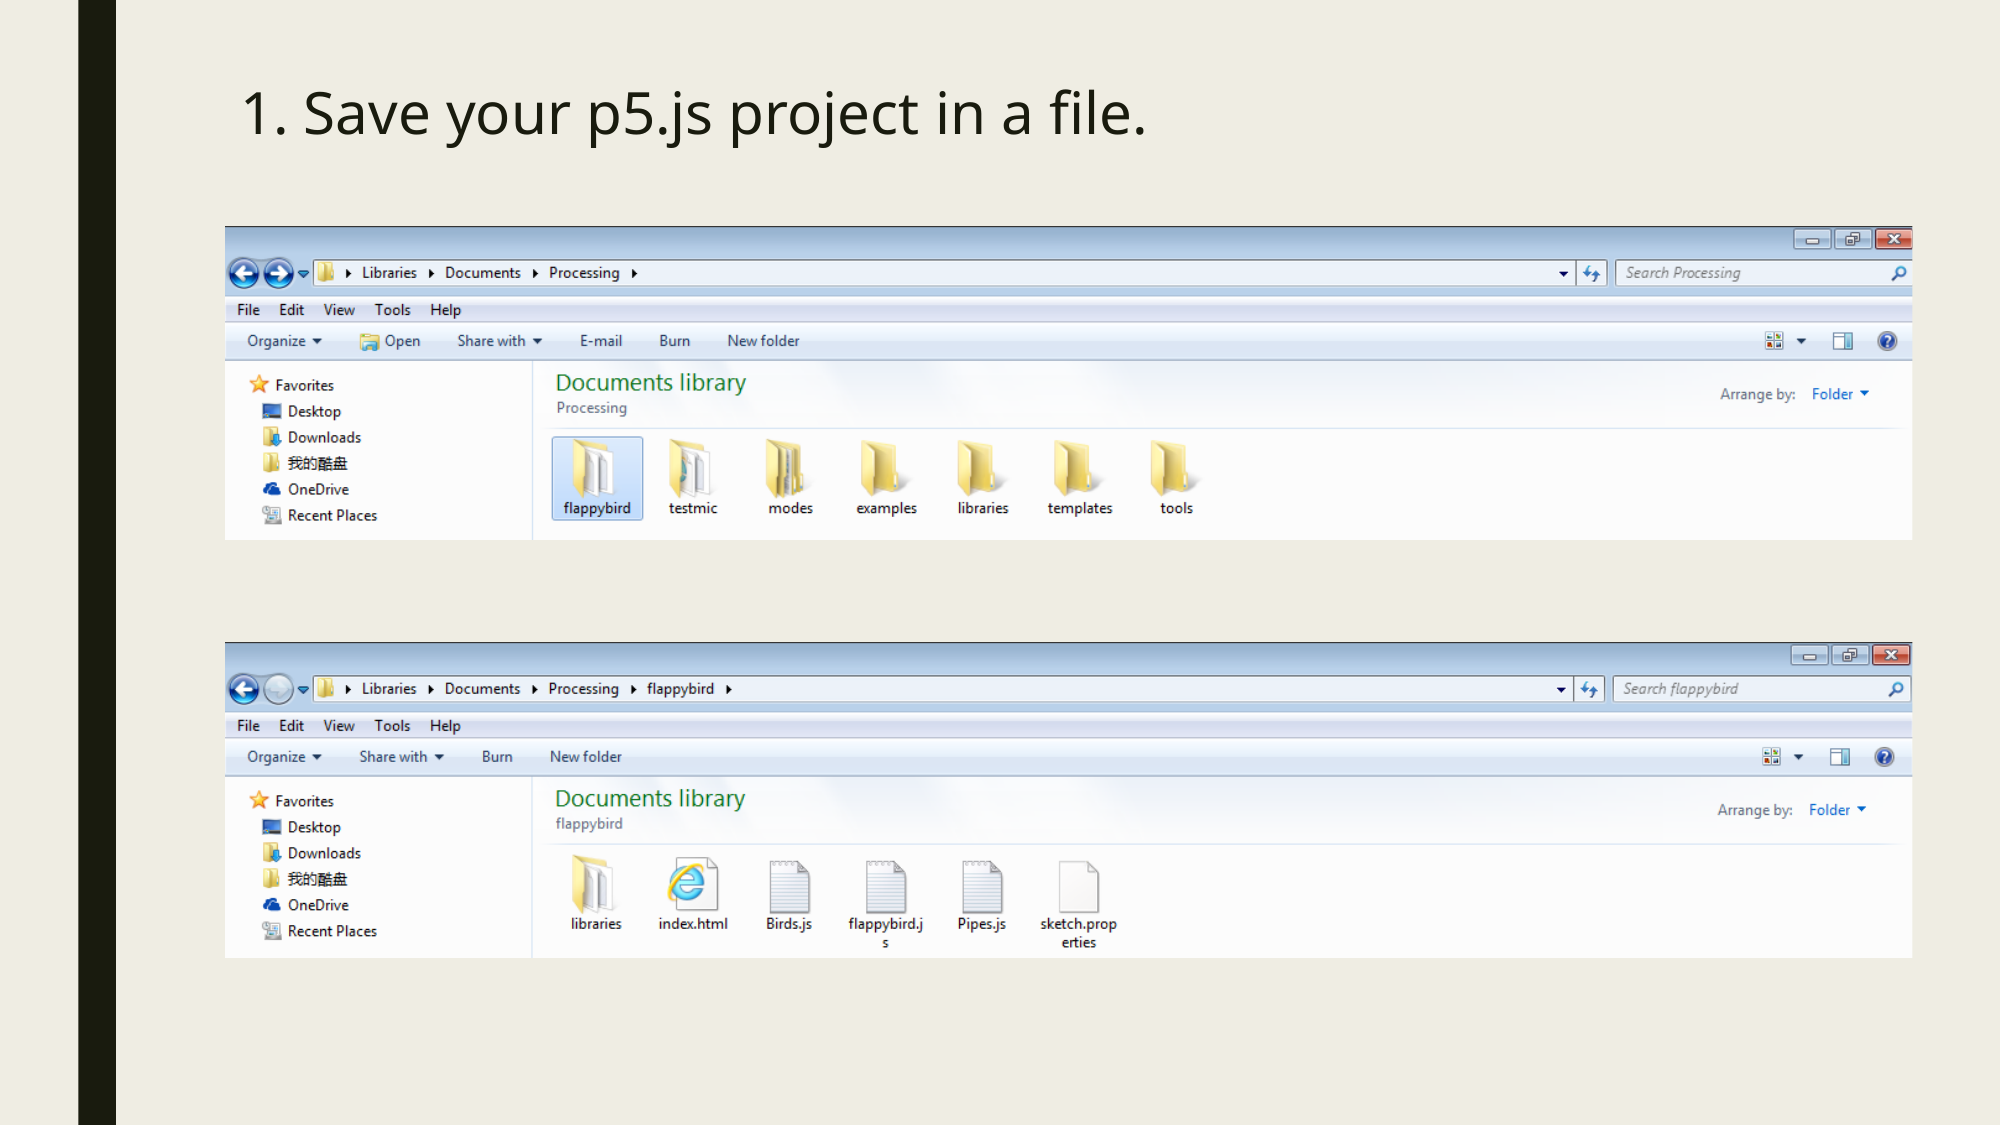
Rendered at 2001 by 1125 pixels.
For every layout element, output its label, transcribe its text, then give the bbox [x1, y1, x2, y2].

picture [224, 642, 1913, 958]
title 1. Save your p5.js project in a file. [225, 77, 1800, 226]
picture [224, 226, 1913, 540]
